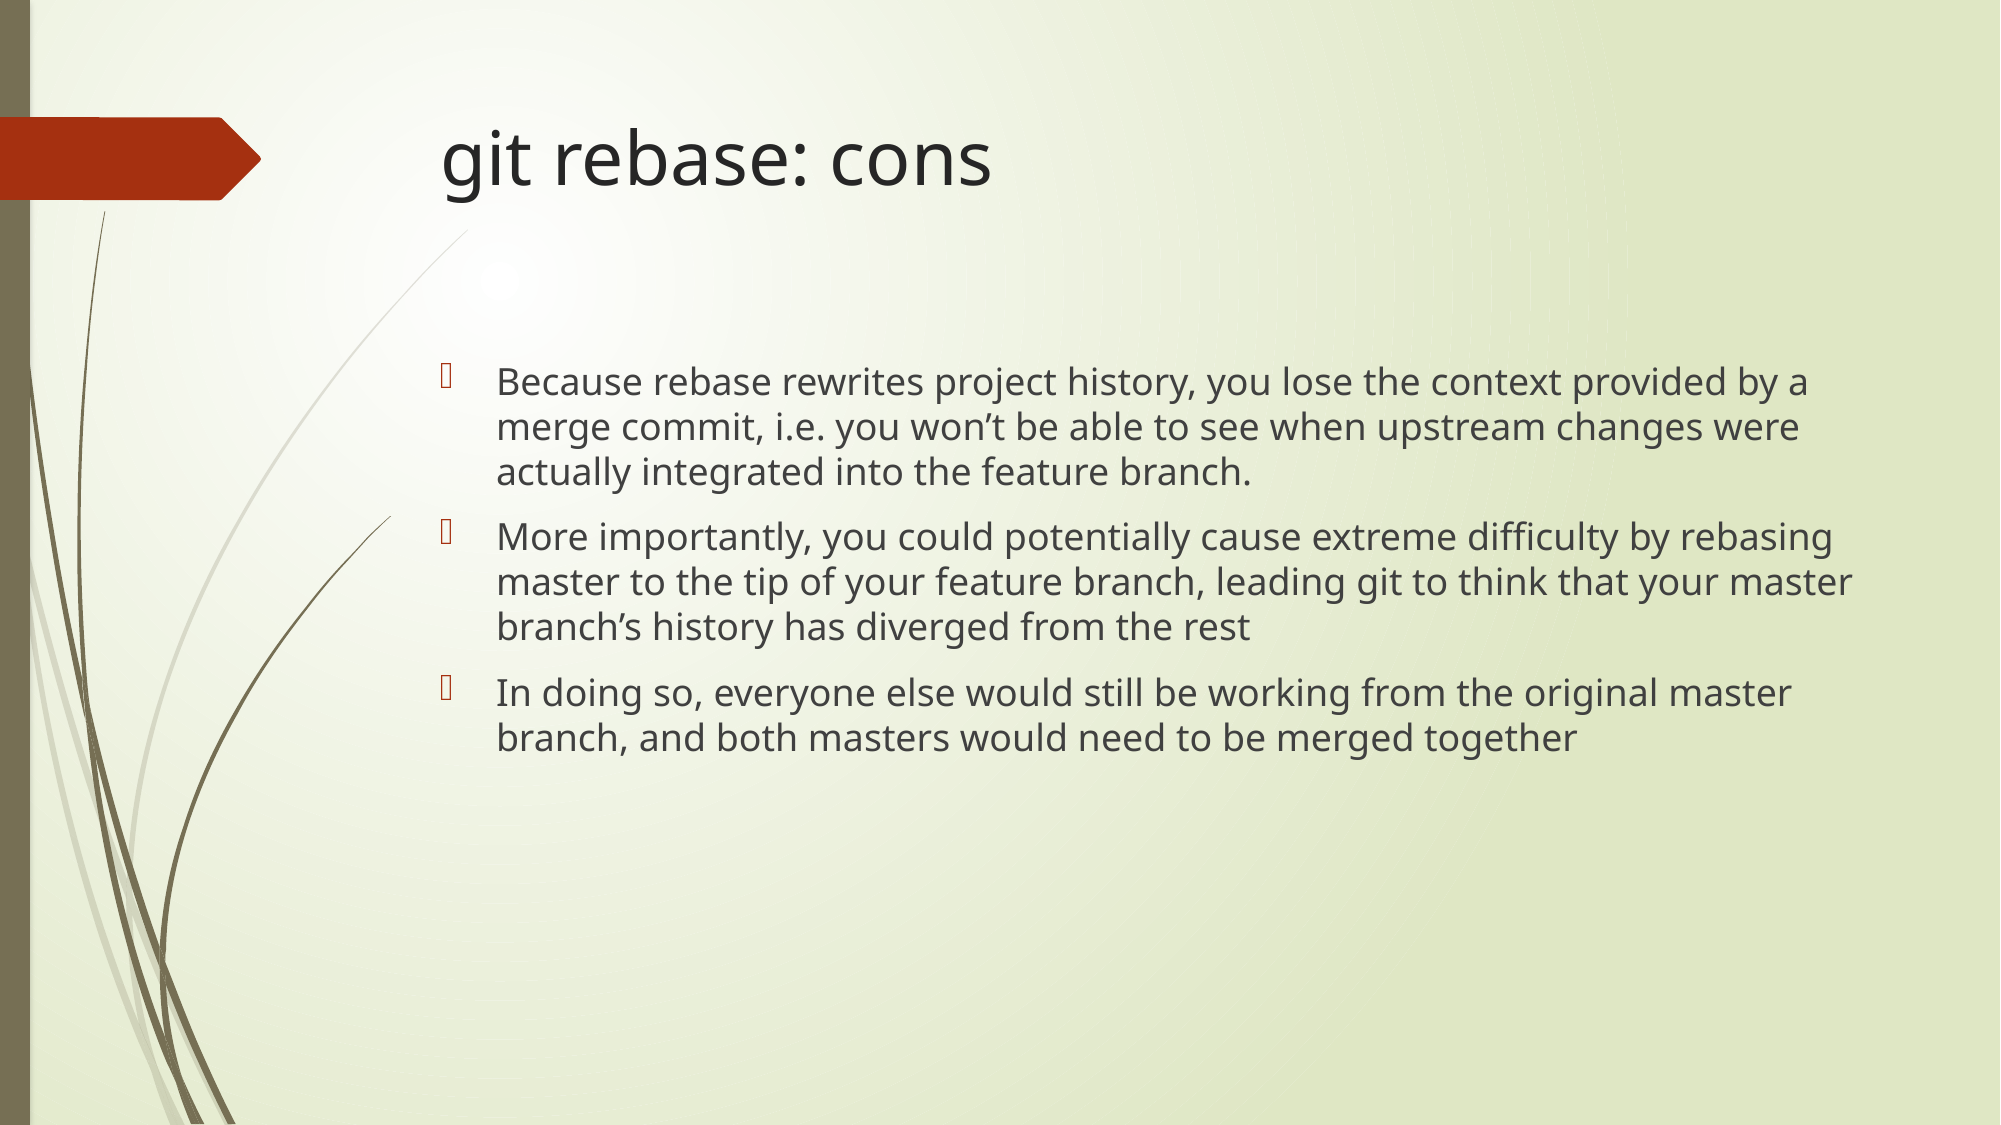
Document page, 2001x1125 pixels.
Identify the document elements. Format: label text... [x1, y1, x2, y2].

list Because rebase rewrites project history, you lose the context provided by a merge commit, i.e. you won’t be able to see when upstream changes were actually integrated into the feature branch. More importantly, you could potentially cause extreme difficulty by rebasing master to the tip of your feature branch, leading git to think that your master branch’s history has diverged from the rest In doing so, everyone else would still be working from the original master branch, and both masters would need to be merged together [424, 350, 1888, 970]
title git rebase: cons [425, 102, 1888, 313]
